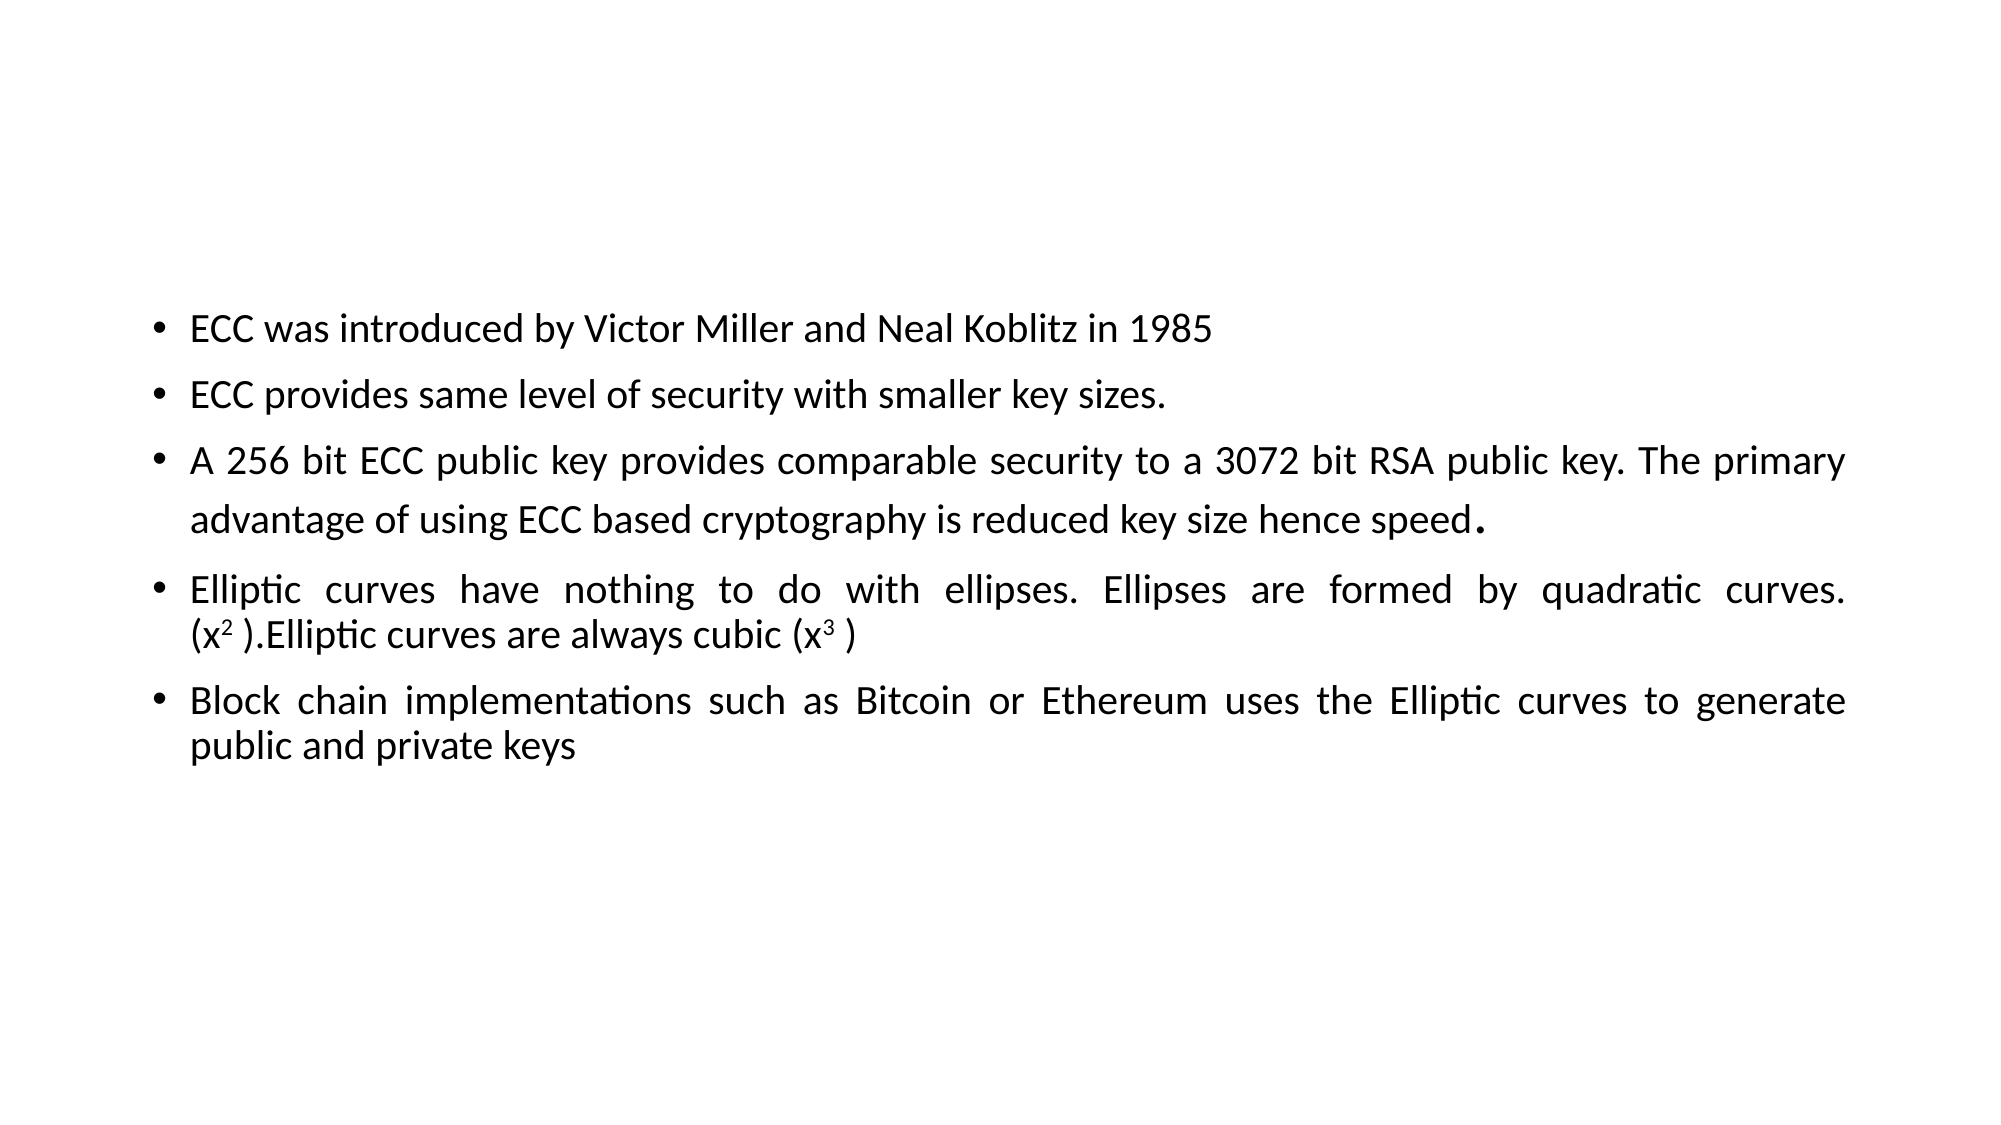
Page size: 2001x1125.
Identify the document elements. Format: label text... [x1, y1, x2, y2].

list ECC was introduced by Victor Miller and Neal Koblitz in 1985 ECC provides same level of security with smaller key sizes. A 256 bit ECC public key provides comparable security to a 3072 bit RSA public key. The primary advantage of using ECC based cryptography is reduced key size hence speed. Elliptic curves have nothing to do with ellipses. Ellipses are formed by quadratic curves.(x2 ).Elliptic curves are always cubic (x3 ) Block chain implementations such as Bitcoin or Ethereum uses the Elliptic curves to generate public and private keys [137, 299, 1863, 1014]
